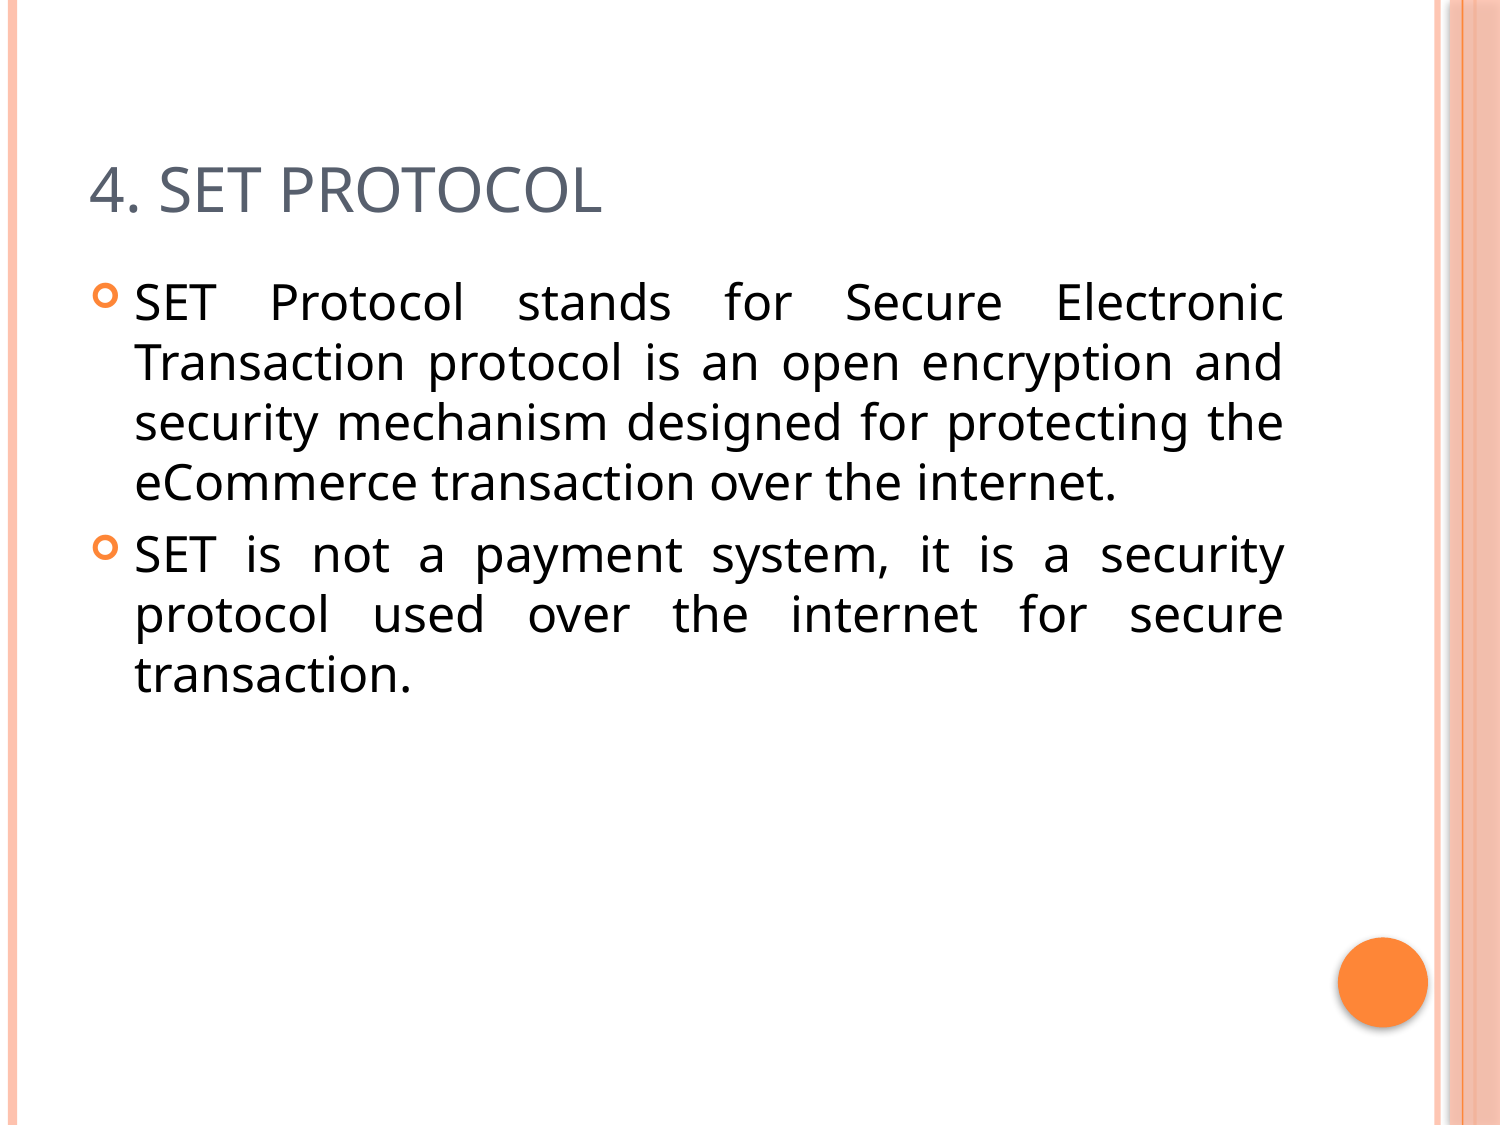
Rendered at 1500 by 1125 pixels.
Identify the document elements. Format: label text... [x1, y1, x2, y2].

list SET Protocol stands for Secure Electronic Transaction protocol is an open encryption and security mechanism designed for protecting the eCommerce transaction over the internet. SET is not a payment system, it is a security protocol used over the internet for secure transaction. [75, 262, 1300, 1062]
title 4. SET Protocol [75, 45, 1300, 233]
